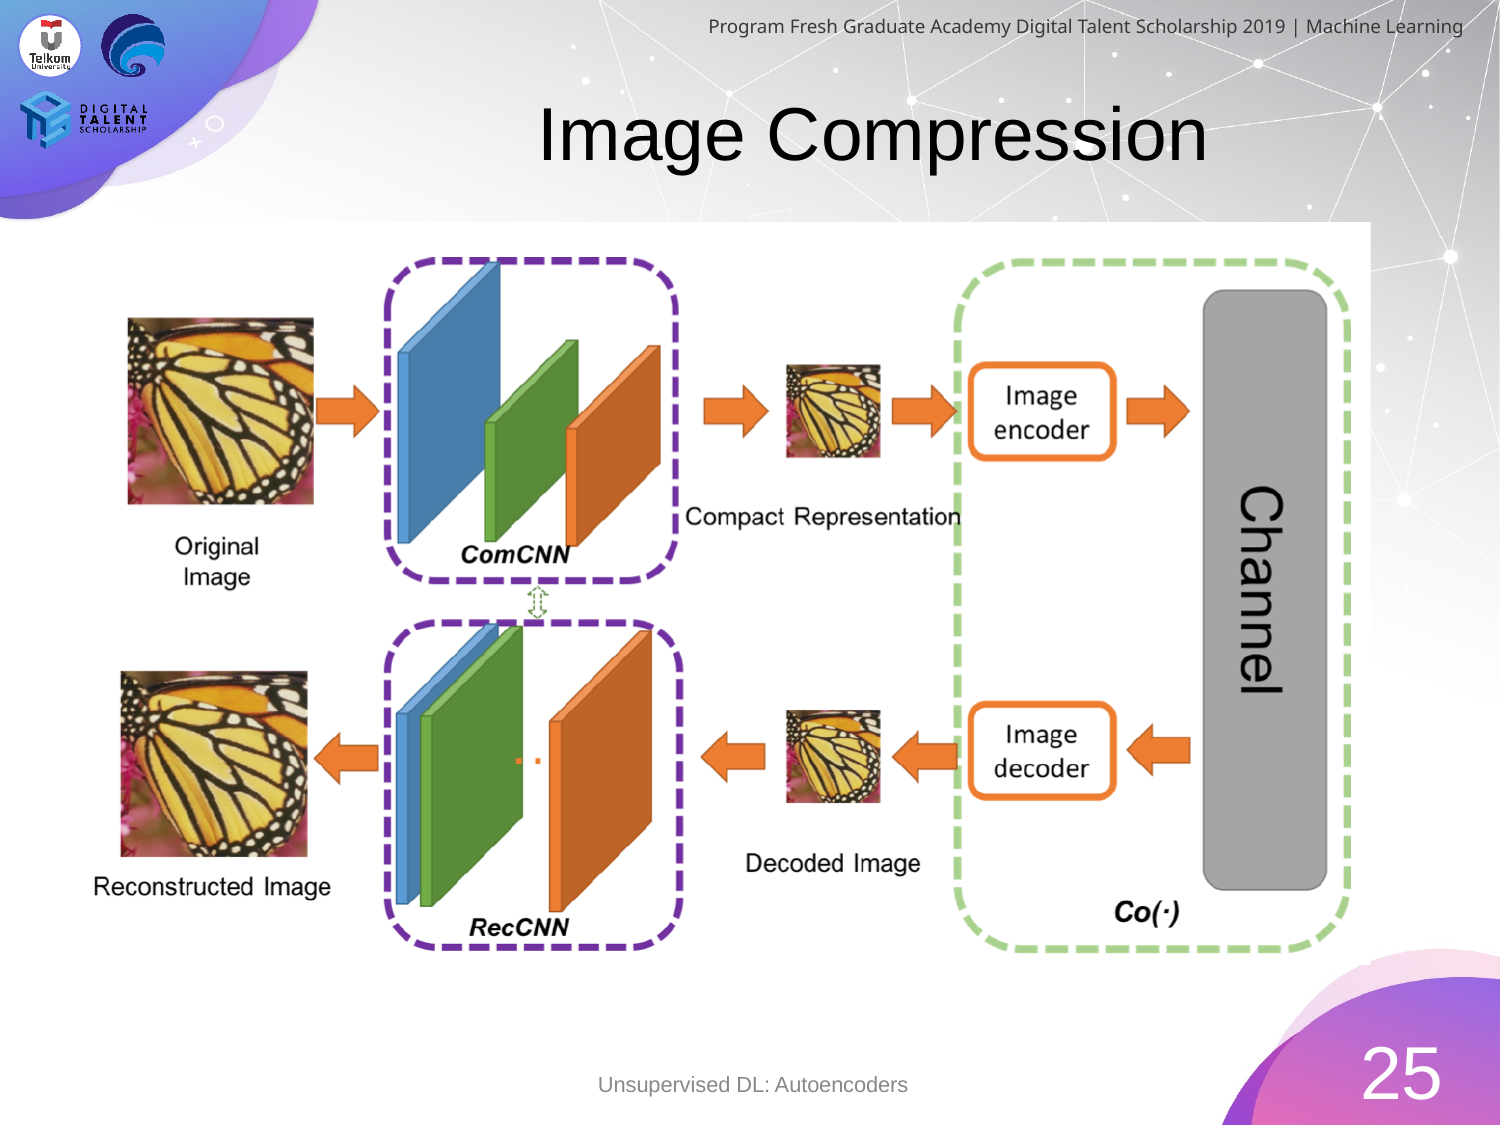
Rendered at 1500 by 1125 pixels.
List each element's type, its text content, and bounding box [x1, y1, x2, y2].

slide_number ‹#› [1327, 1025, 1477, 1115]
footer Unsupervised DL: Autoencoders [386, 1053, 1121, 1114]
picture [0, 0, 1500, 1125]
title Image Compression [271, 66, 1477, 207]
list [80, 222, 1371, 965]
